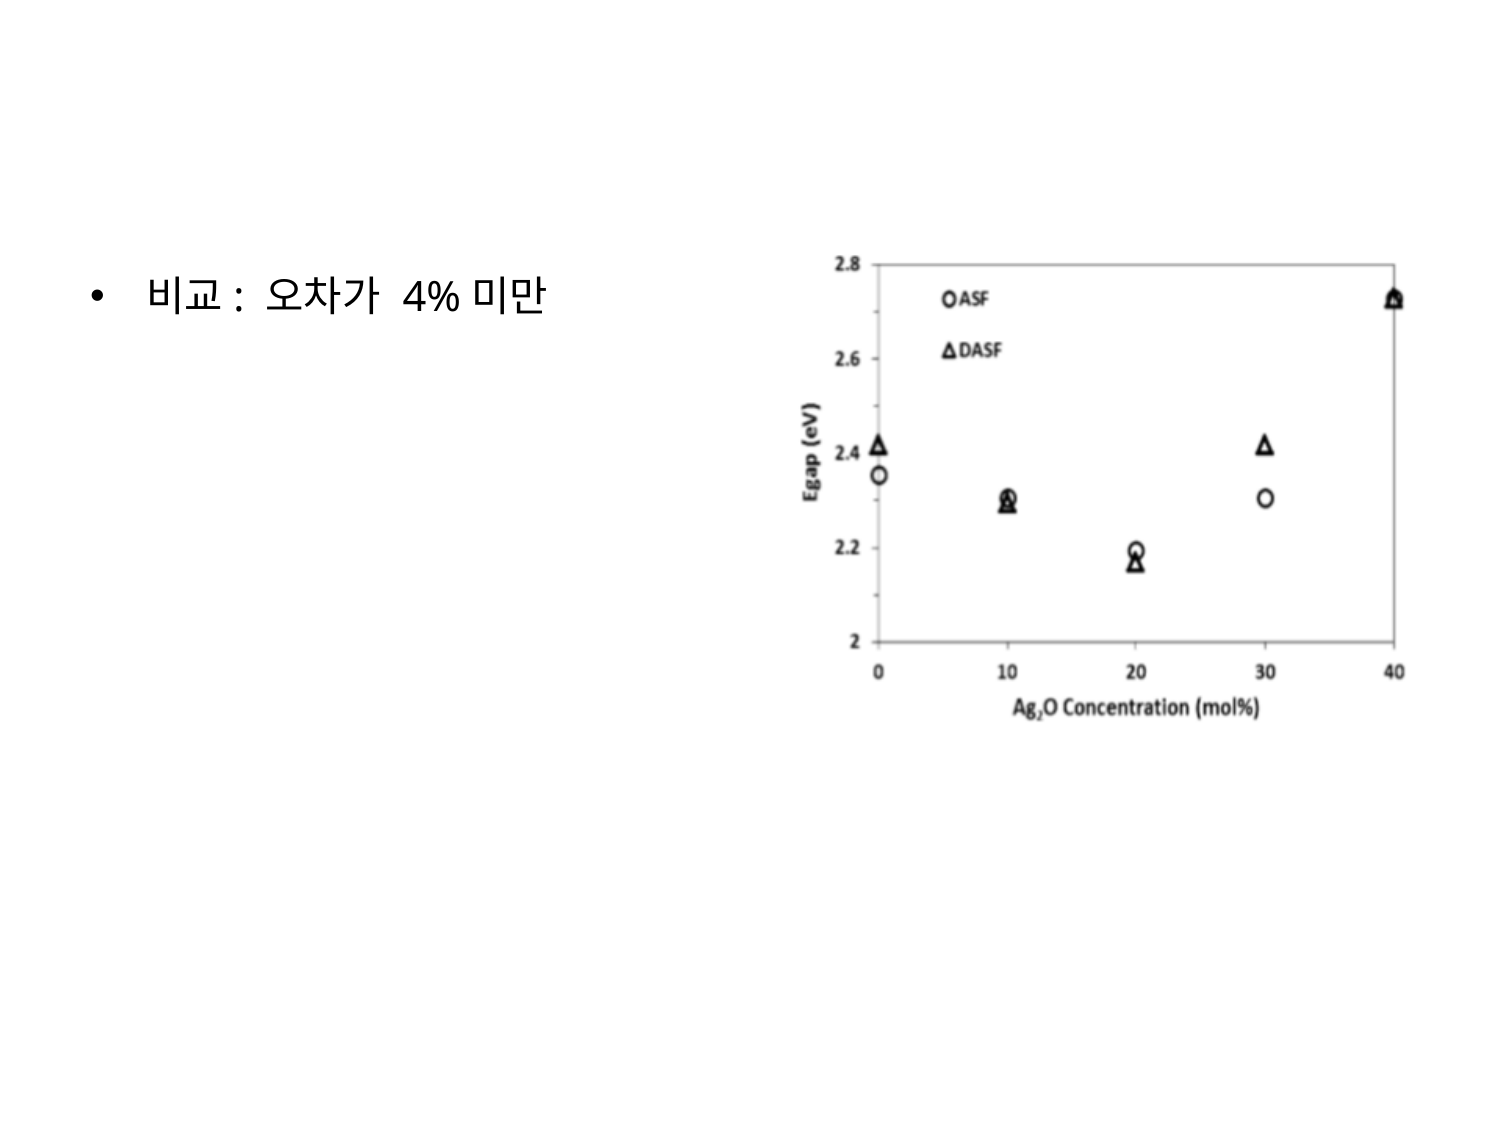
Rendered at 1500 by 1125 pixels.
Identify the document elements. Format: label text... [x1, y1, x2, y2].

picture [785, 243, 1428, 766]
list 비교: 오차가 4%미만 [75, 262, 1425, 1005]
